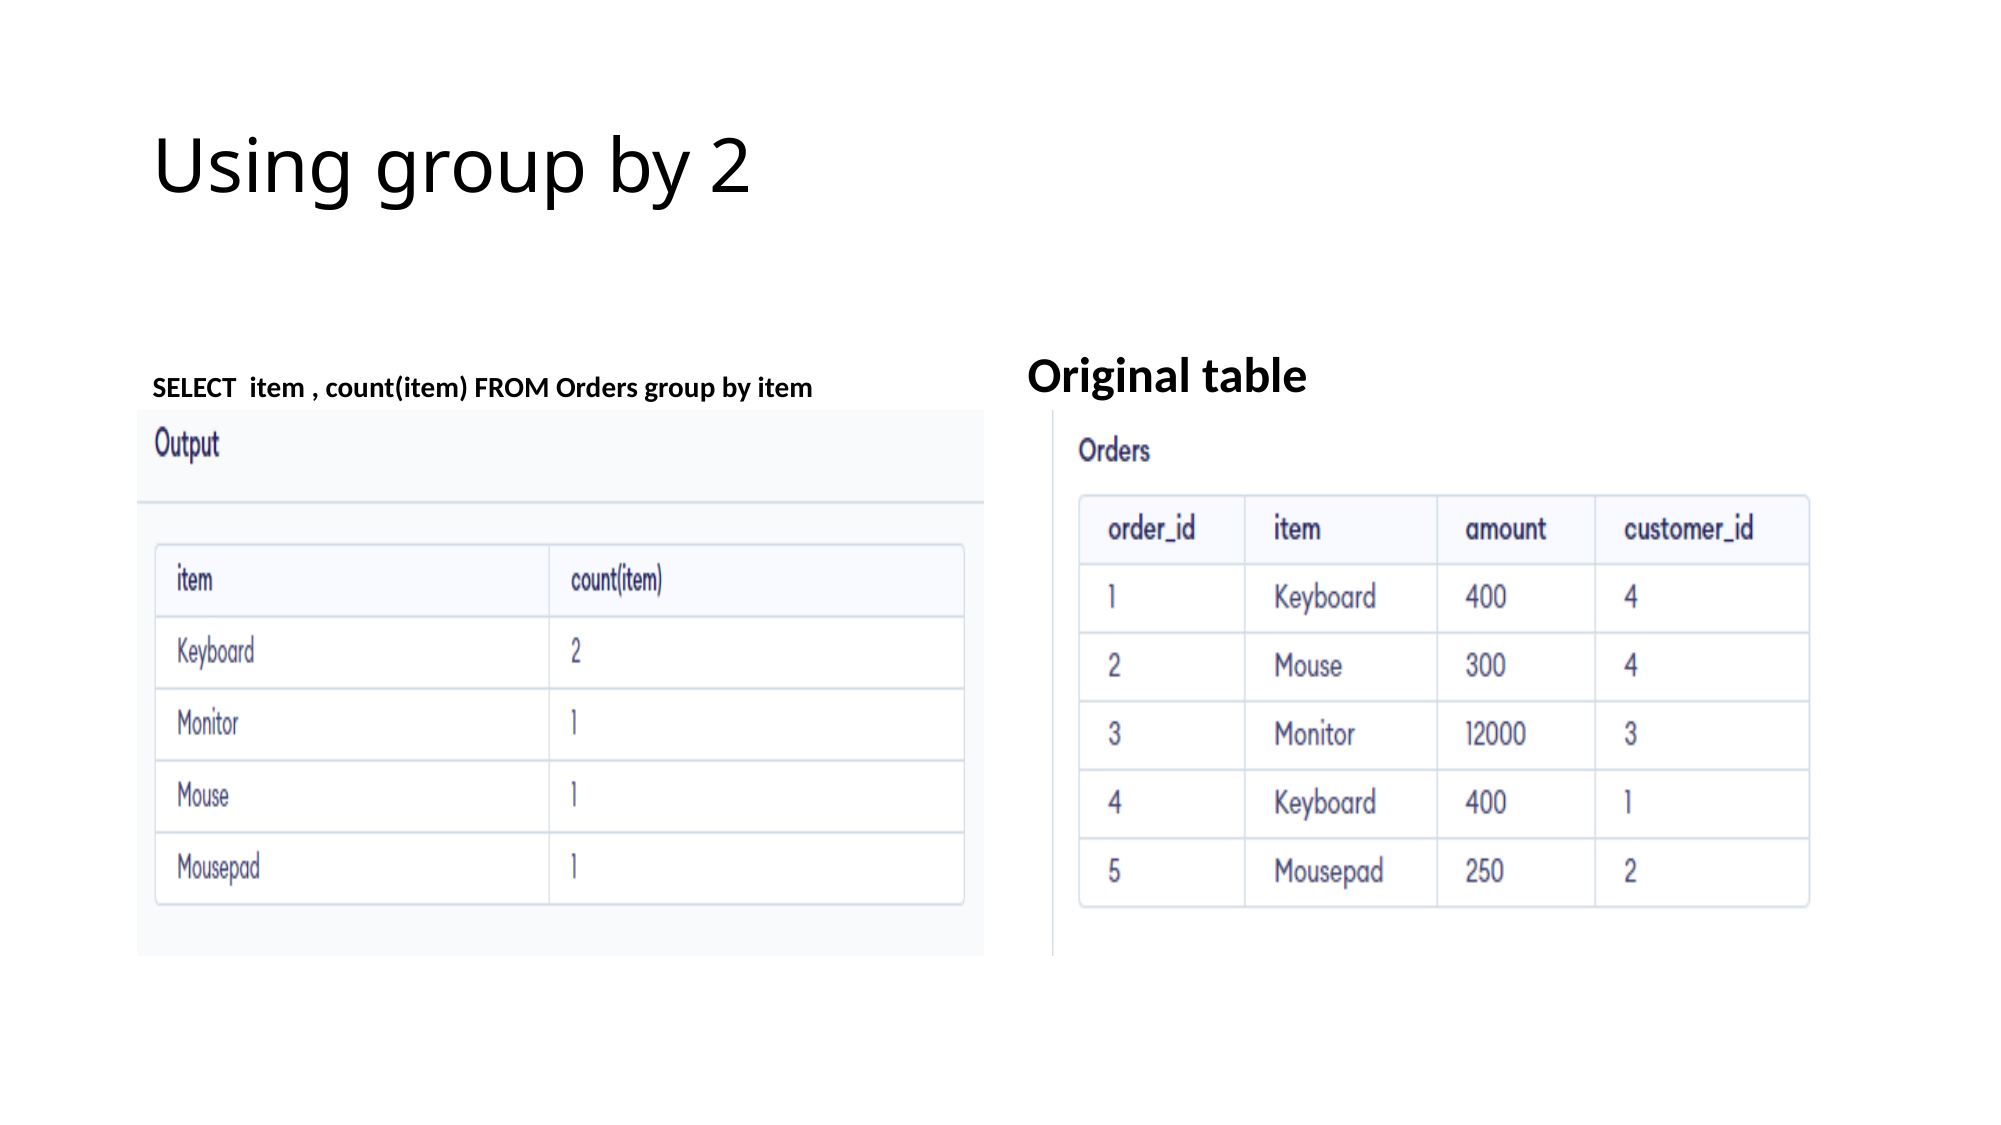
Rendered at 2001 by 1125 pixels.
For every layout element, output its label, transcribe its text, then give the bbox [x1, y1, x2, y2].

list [137, 410, 984, 956]
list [1052, 410, 1823, 956]
list SELECT item , count(item) FROM Orders group by item [137, 275, 984, 410]
list Original table [1012, 275, 1863, 411]
title Using group by 2 [137, 59, 1863, 278]
